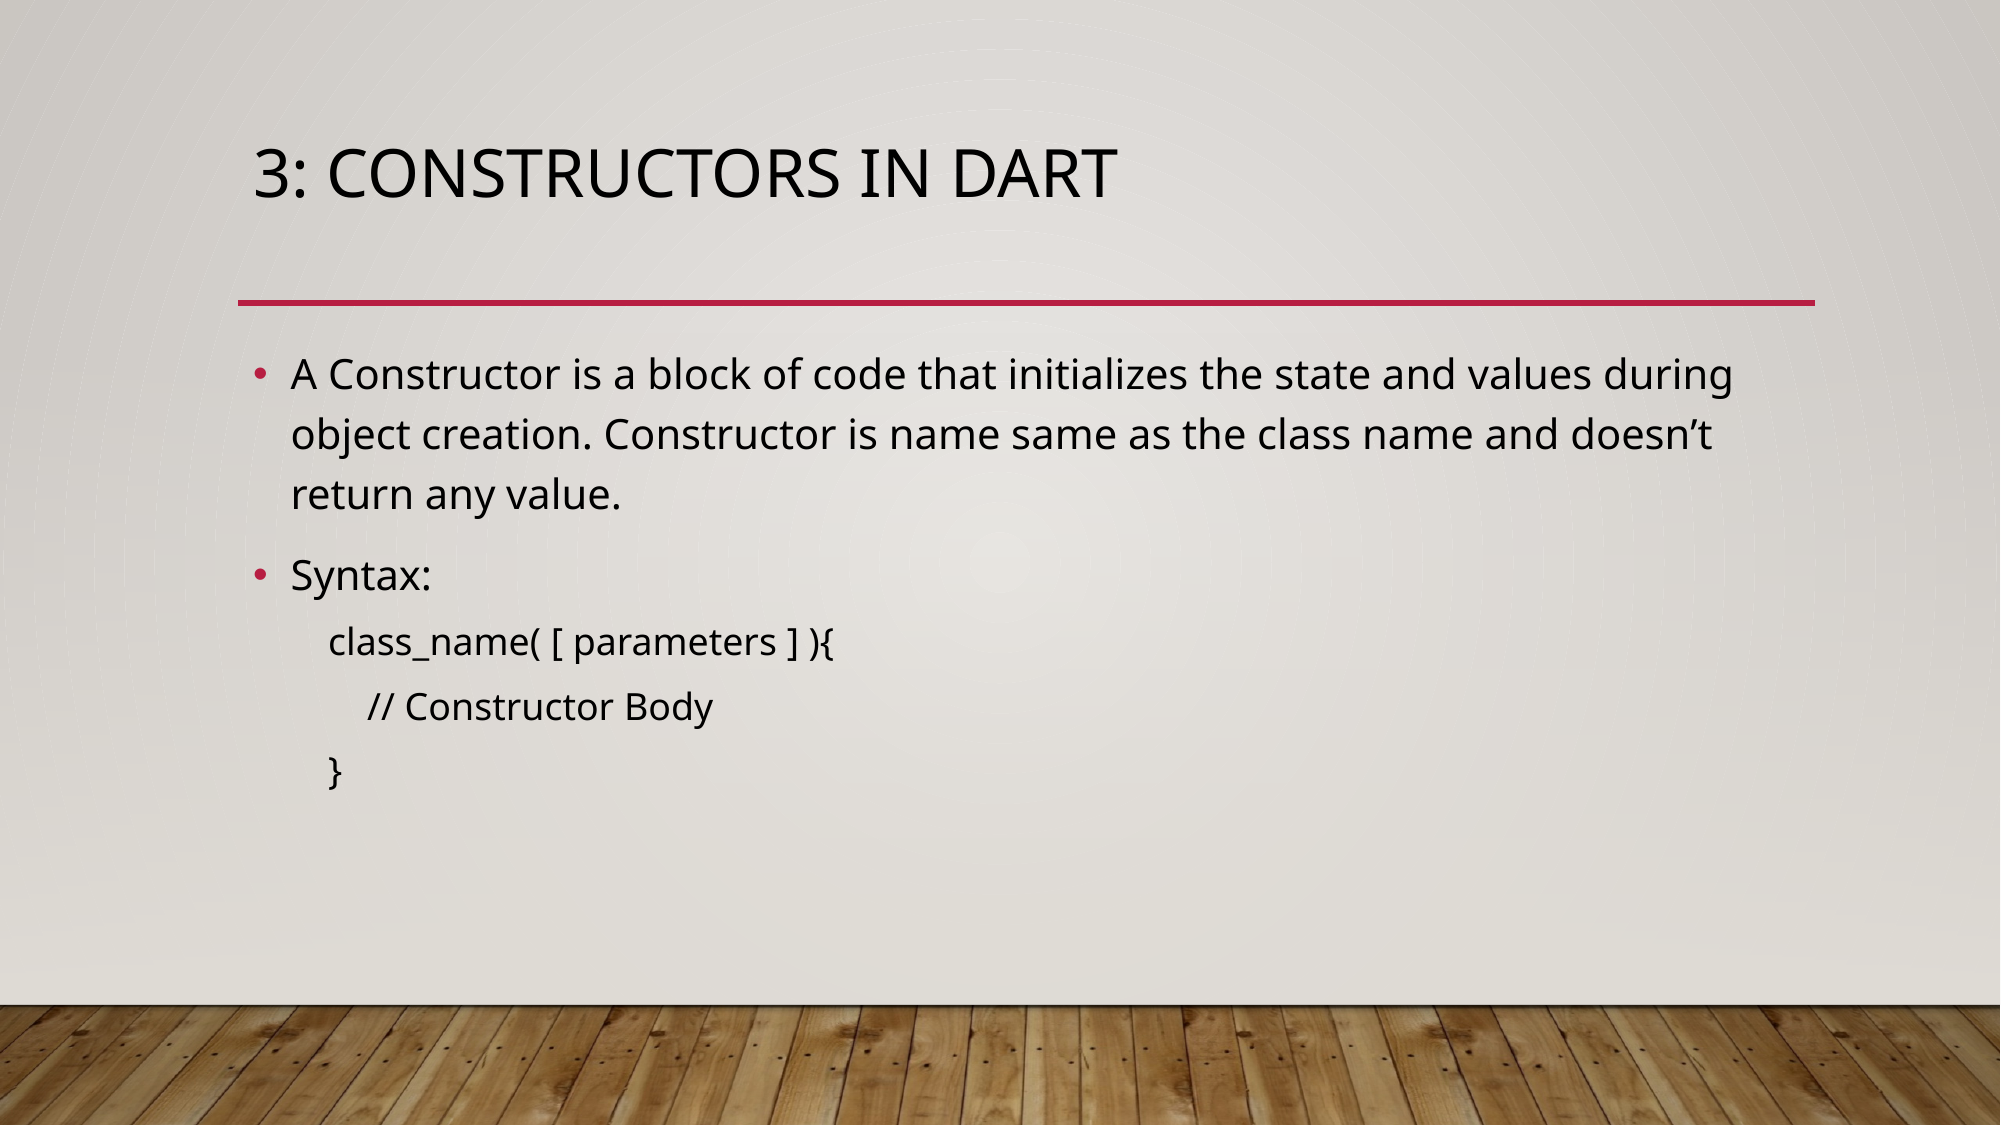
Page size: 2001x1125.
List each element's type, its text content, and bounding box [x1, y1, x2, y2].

title 3: Constructors in Dart [238, 131, 1814, 305]
picture [0, 1005, 2000, 1125]
list A Constructor is a block of code that initializes the state and values during object creation. Constructor is name same as the class name and doesn’t return any value. Syntax: class_name( [ parameters ] ){ // Constructor Body } [238, 330, 1814, 897]
